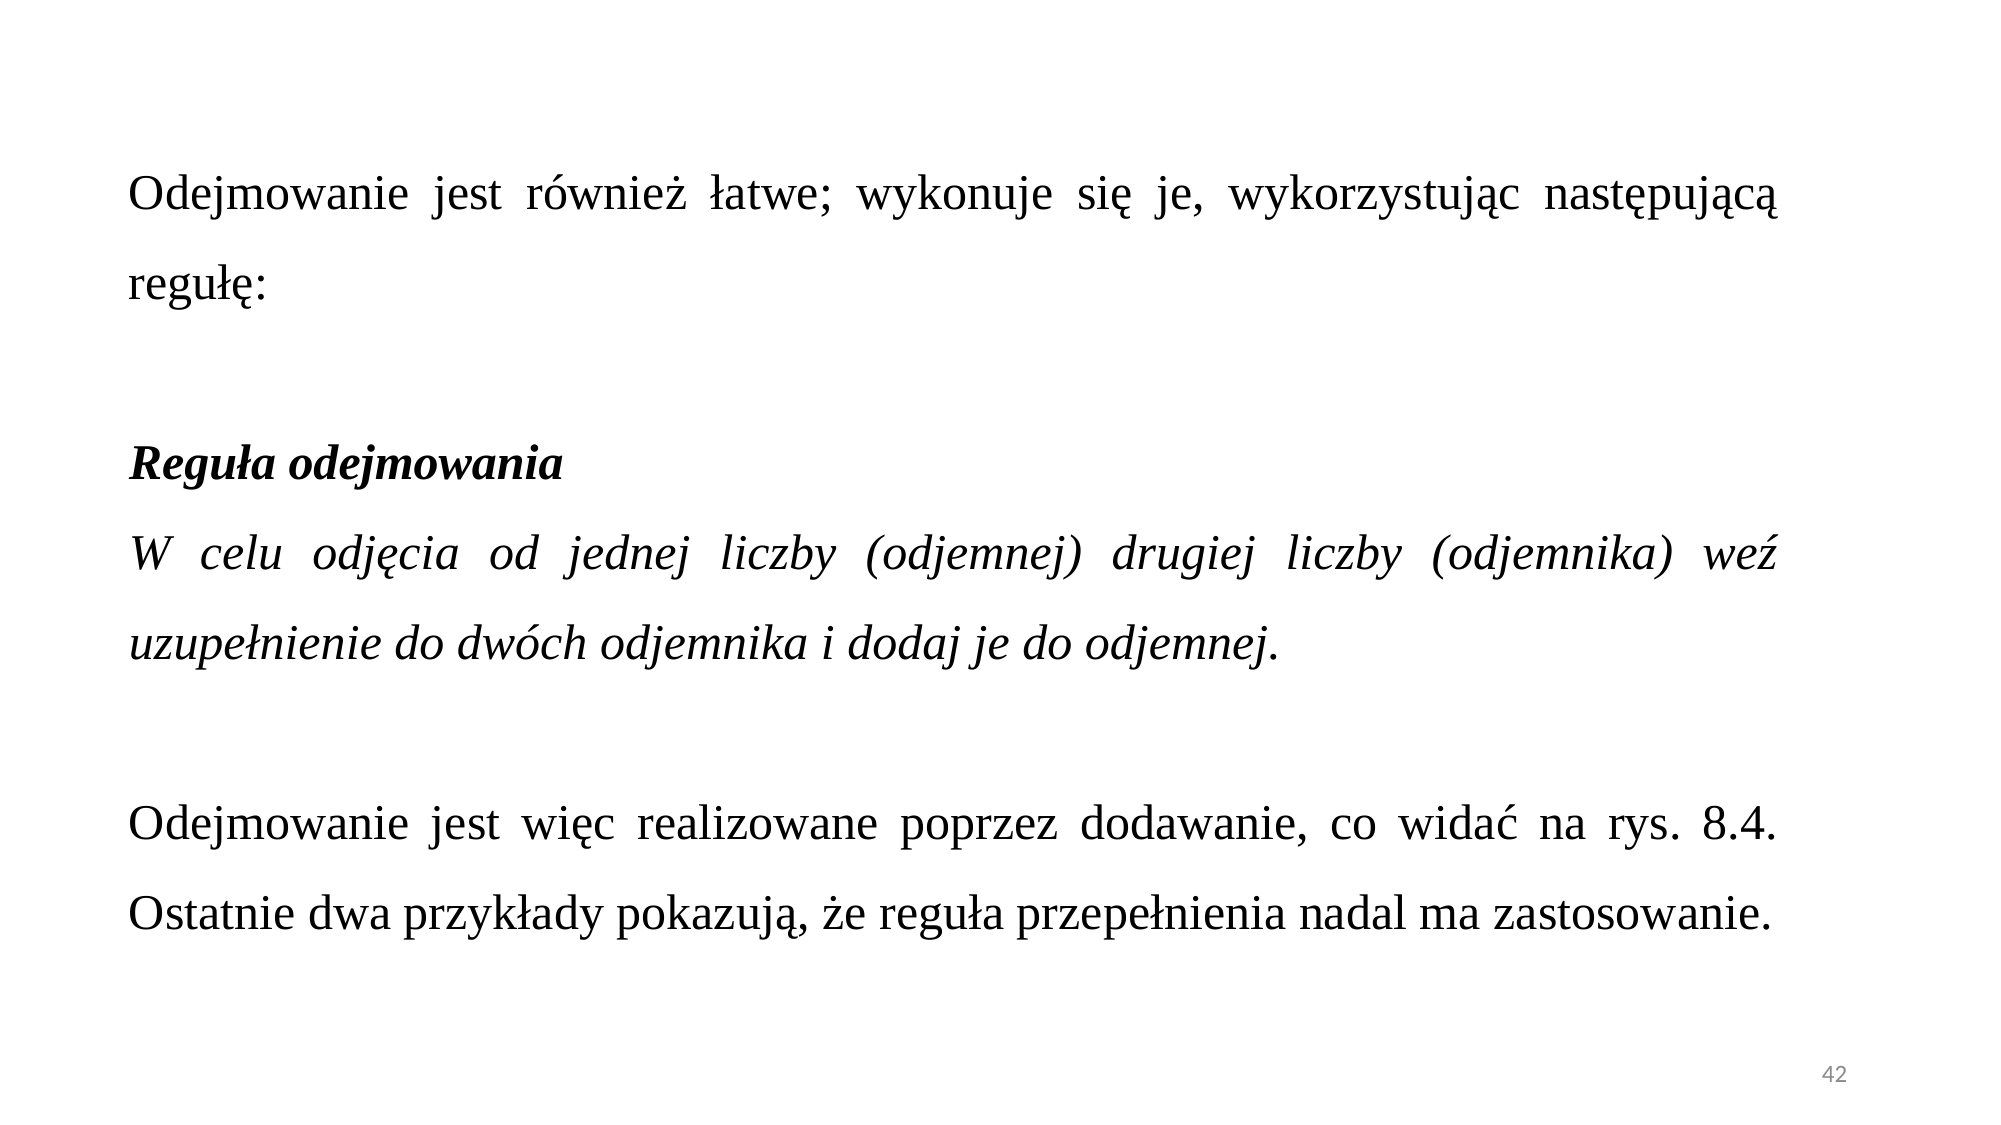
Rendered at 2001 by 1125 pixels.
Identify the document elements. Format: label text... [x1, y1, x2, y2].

text_box Odejmowanie jest również łatwe; wykonuje się je, wykorzystując następującą regułę: Reguła odejmowania W celu odjęcia od jednej liczby (odjemnej) drugiej liczby (odjemnika) weź uzupełnienie do dwóch odjemnika i dodaj je do odjemnej. Odejmowanie jest więc realizowane poprzez dodawanie, co widać na rys. 8.4. Ostatnie dwa przykłady pokazują, że reguła przepełnienia nadal ma zastosowanie. [114, 122, 1794, 948]
slide_number 42 [1412, 1042, 1863, 1103]
